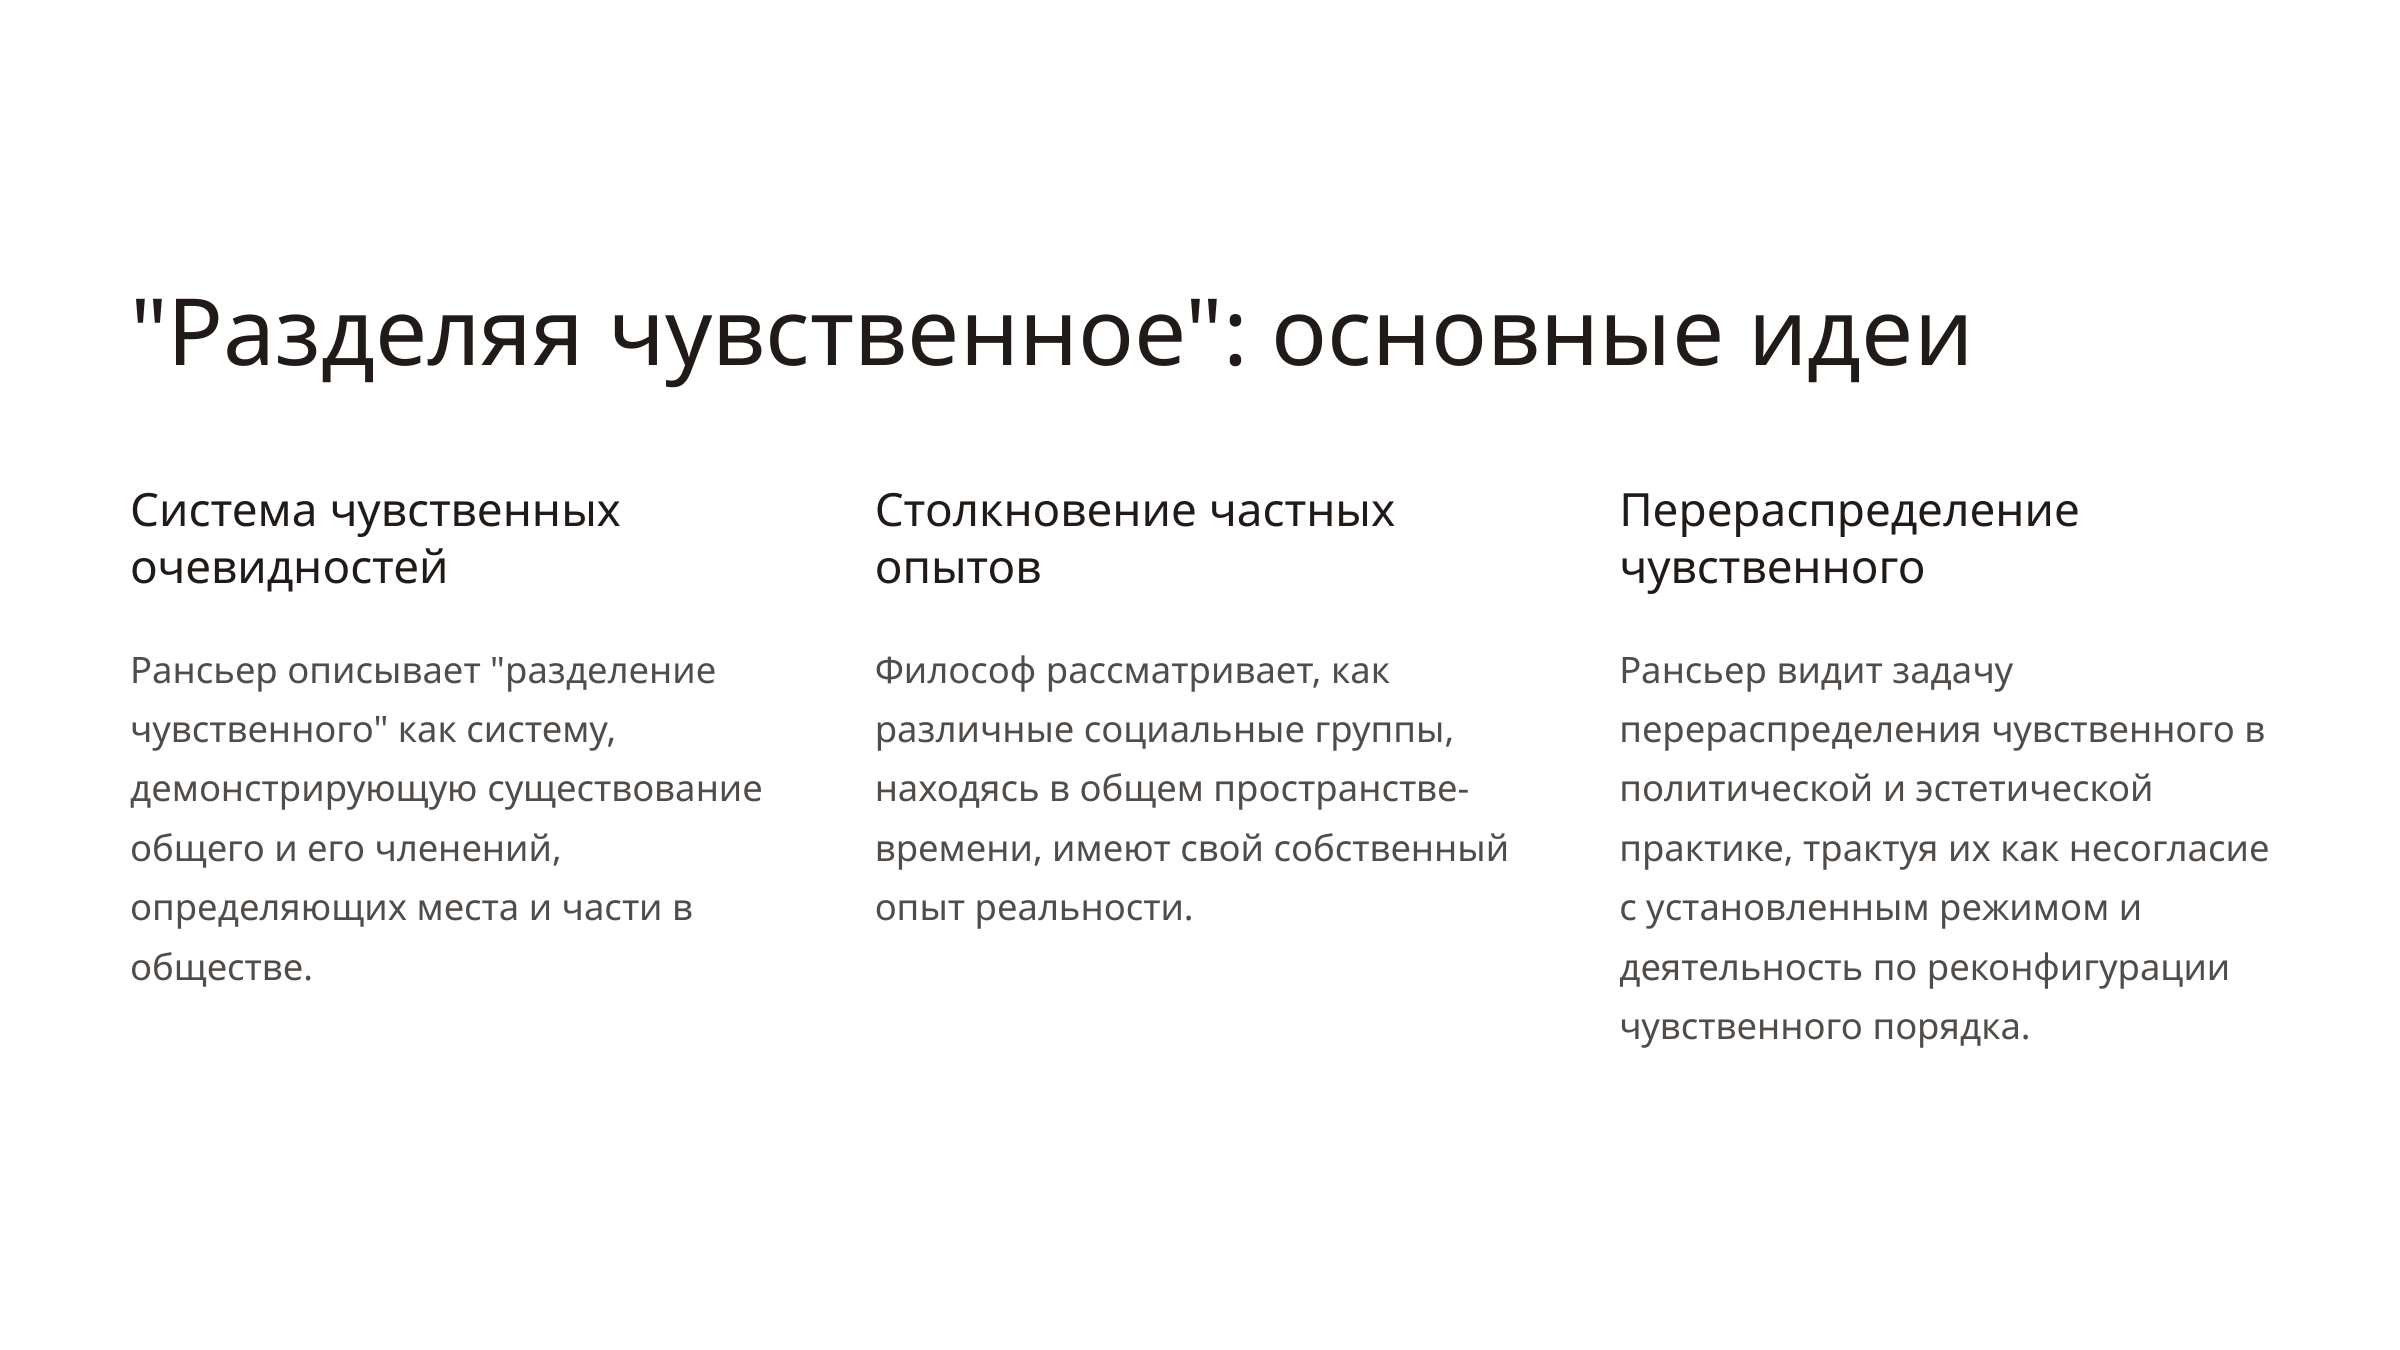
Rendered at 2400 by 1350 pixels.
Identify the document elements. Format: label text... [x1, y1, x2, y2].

text_box Столкновение частных опытов [874, 477, 1528, 595]
text_box Рансьер видит задачу перераспределения чувственного в политической и эстетической практике, трактуя их как несогласие с установленным режимом и деятельность по реконфигурации чувственного порядка. [1619, 631, 2272, 1048]
text_box Перераспределение чувственного [1619, 477, 2272, 595]
text_box Философ рассматривает, как различные социальные группы, находясь в общем пространстве-времени, имеют свой собственный опыт реальности. [874, 631, 1528, 929]
text_box Система чувственных очевидностей [130, 477, 783, 595]
text_box Рансьер описывает "разделение чувственного" как систему, демонстрирующую существование общего и его членений, определяющих места и части в обществе. [130, 631, 783, 989]
text_box "Разделяя чувственное": основные идеи [130, 268, 1960, 385]
